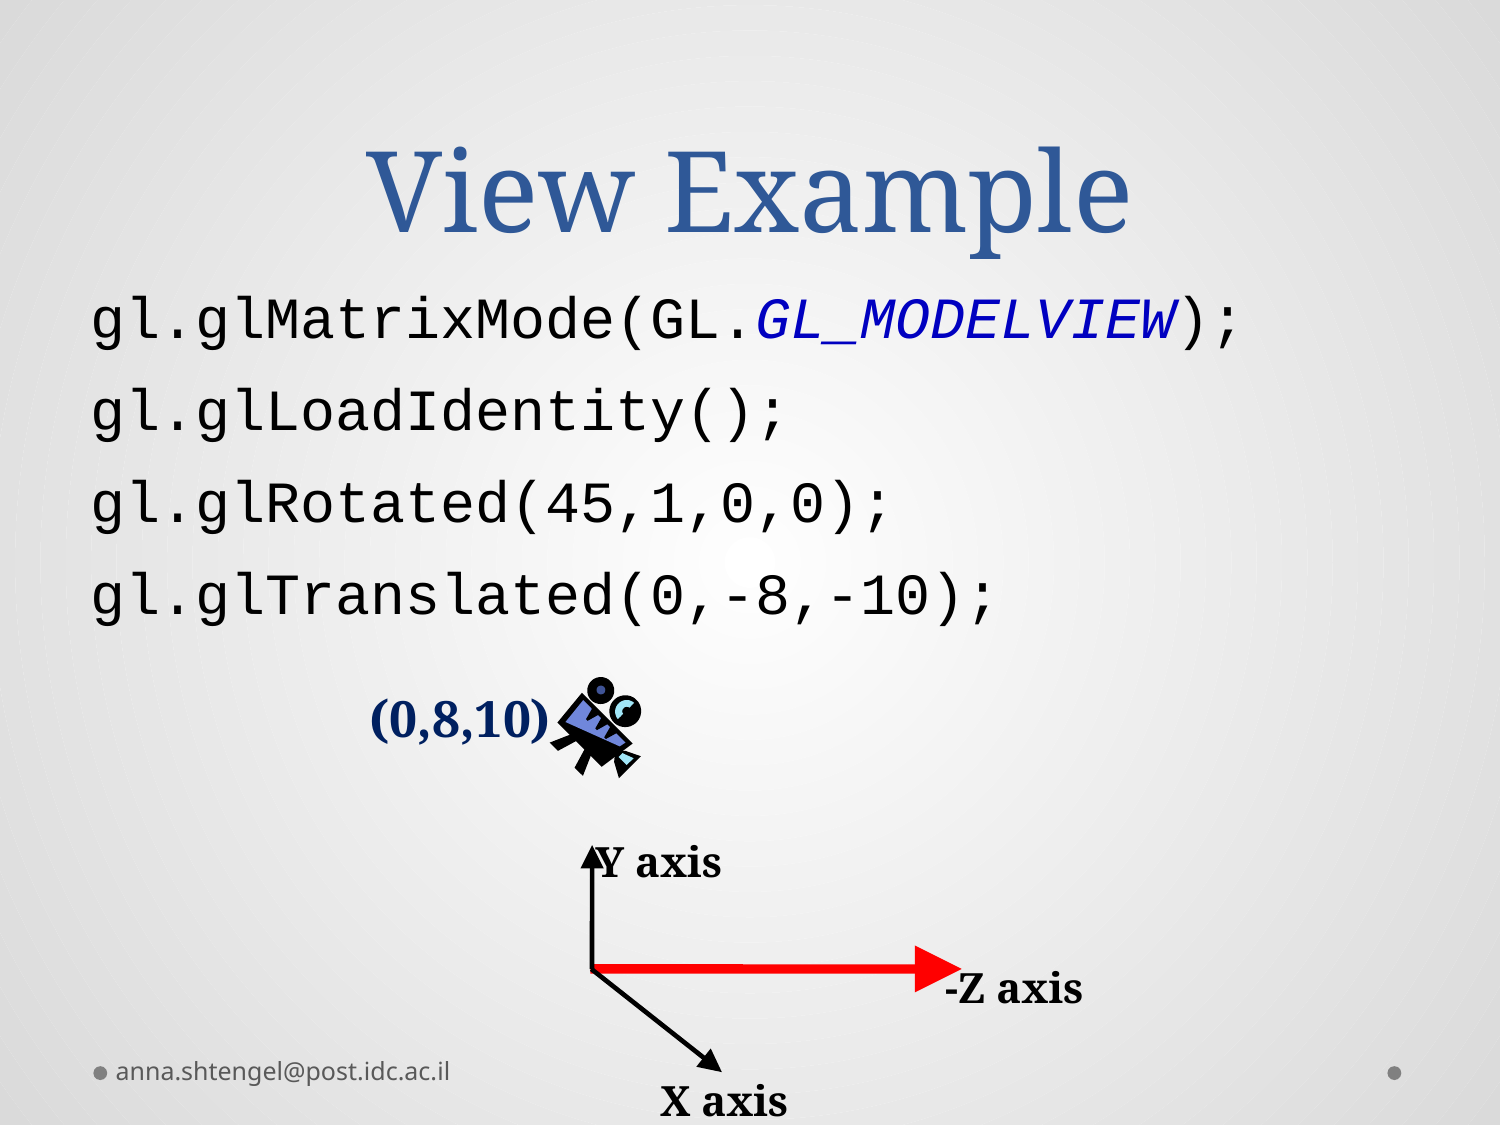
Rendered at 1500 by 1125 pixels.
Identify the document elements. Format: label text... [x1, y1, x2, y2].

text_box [362, 680, 1069, 1113]
footer anna.shtengel@post.idc.ac.il [108, 1042, 357, 1103]
list gl.glMatrixMode(GL.GL_MODELVIEW); gl.glLoadIdentity(); gl.glRotated(45,1,0,0); gl.glTranslated(0,-8,-10); [75, 262, 1263, 1005]
title View Example [75, 0, 1425, 263]
